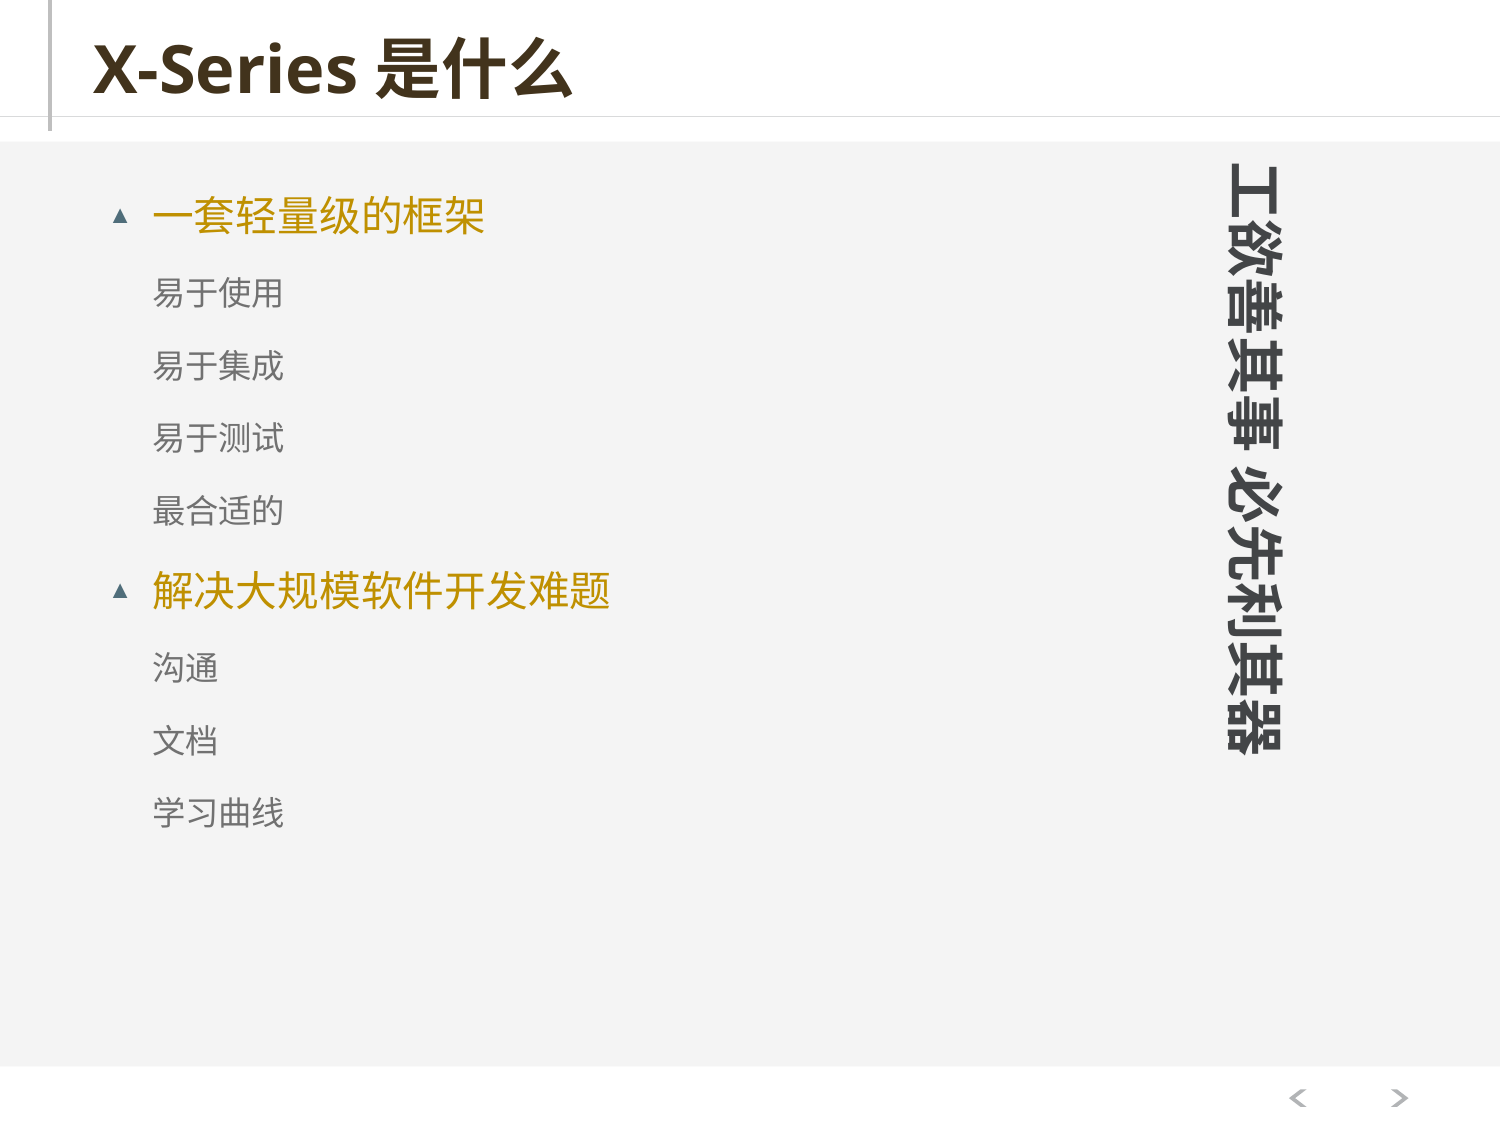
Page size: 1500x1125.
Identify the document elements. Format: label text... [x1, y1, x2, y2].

list 一套轻量级的框架 易于使用 易于集成 易于测试 最合适的 解决大规模软件开发难题 沟通 文档 学习曲线 [78, 172, 1388, 1040]
text_box 工欲善其事 必先利其器 [1198, 146, 1300, 856]
title X-Series是什么 [78, 22, 1104, 116]
